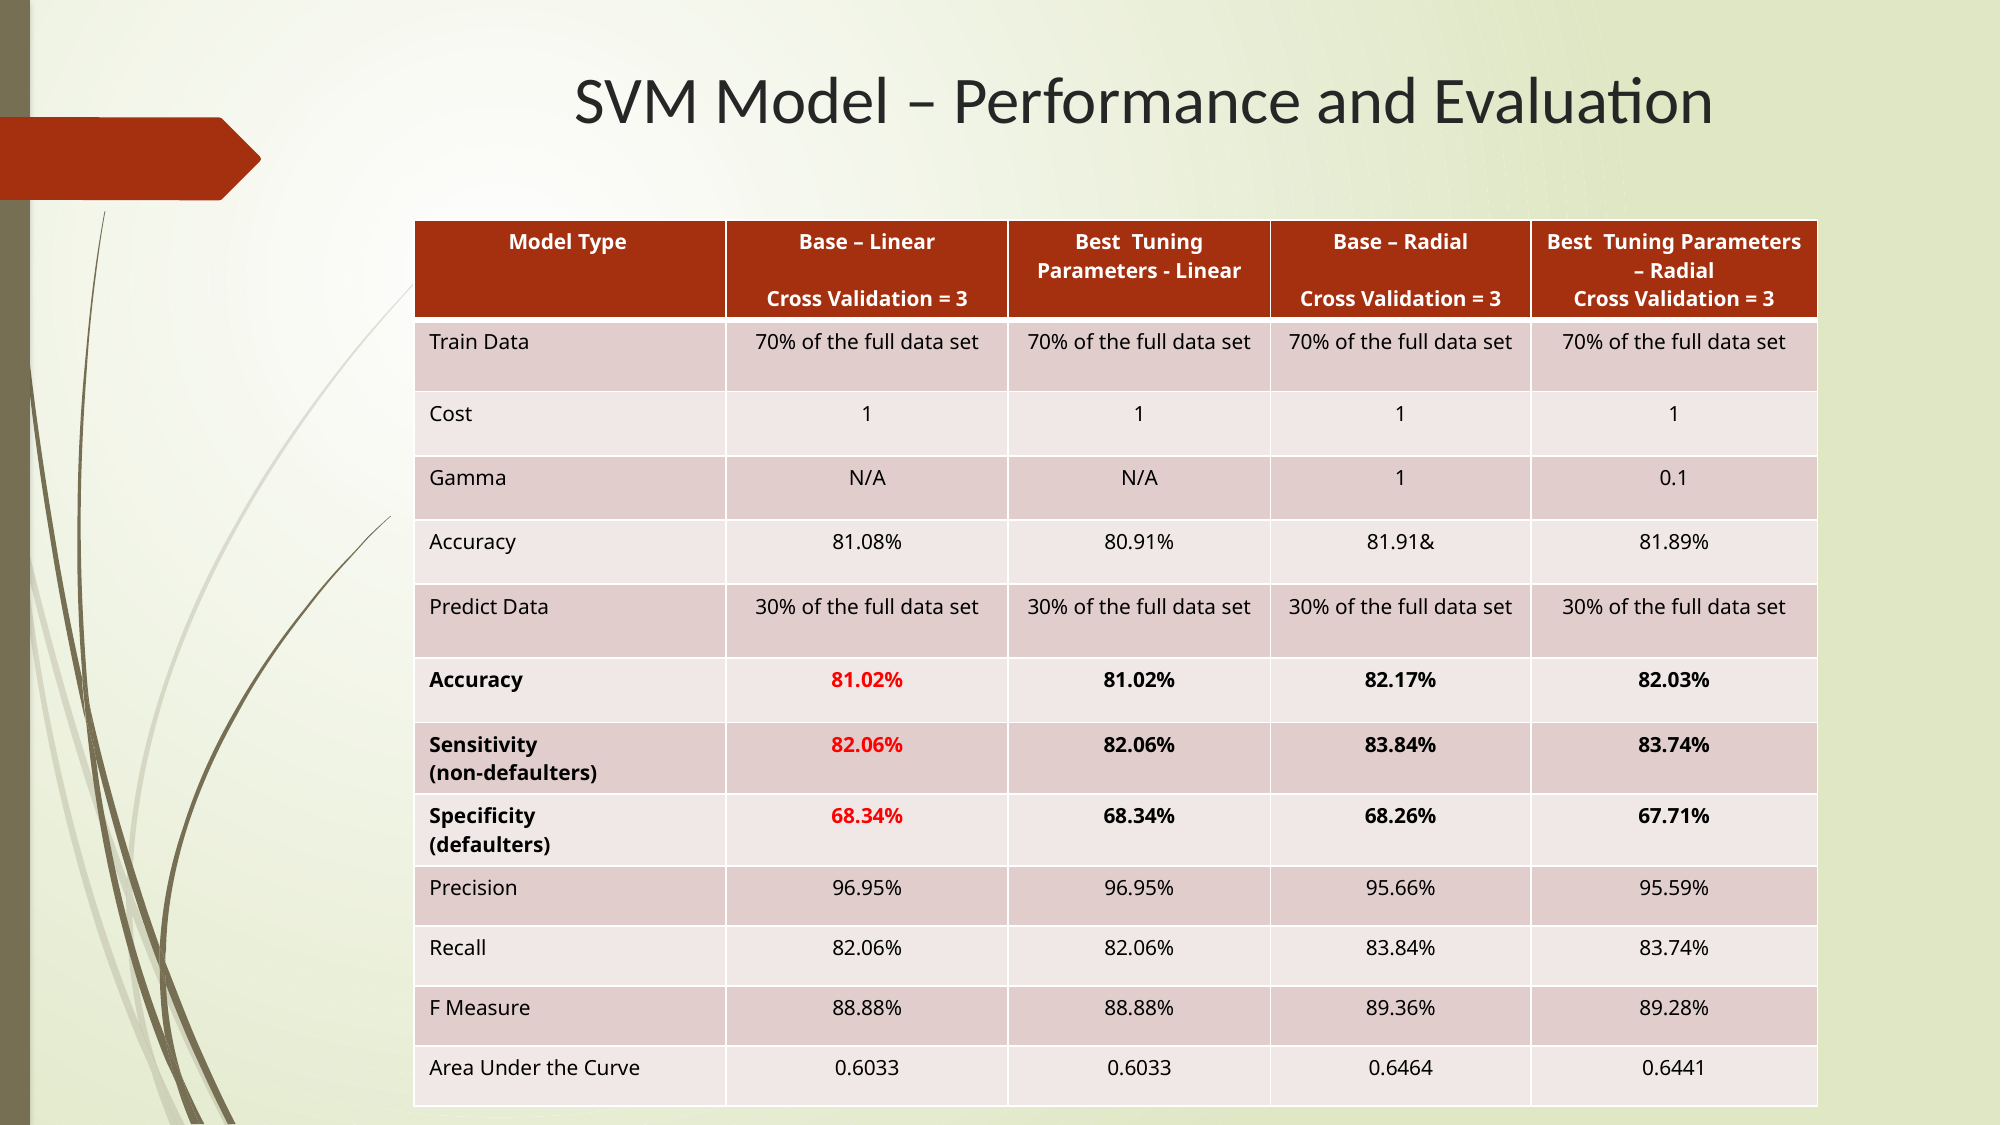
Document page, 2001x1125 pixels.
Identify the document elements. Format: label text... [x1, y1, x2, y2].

table_header Best Tuning Parameters – Radial Cross Validation = 3 [1532, 221, 1817, 317]
table_cell 0.6441 [1532, 1047, 1817, 1105]
table_cell 68.34% [727, 795, 1007, 865]
table_cell 82.17% [1271, 659, 1530, 722]
table_cell 83.74% [1532, 927, 1817, 985]
table_header Base – Linear Cross Validation = 3 [727, 221, 1007, 317]
table_cell N/A [1009, 457, 1270, 519]
table_cell Train Data [415, 323, 725, 391]
table_cell 70% of the full data set [1532, 323, 1817, 391]
table_cell 83.84% [1271, 723, 1530, 793]
table_header Best Tuning Parameters - Linear [1009, 221, 1270, 317]
table_cell 80.91% [1009, 521, 1270, 583]
table_cell 83.74% [1532, 723, 1817, 793]
table_cell 81.02% [727, 659, 1007, 722]
table_cell Predict Data [415, 585, 725, 657]
table_cell 96.95% [727, 867, 1007, 925]
title SVM Model – Performance and Evaluation [414, 48, 1877, 156]
table_cell 81.02% [1009, 659, 1270, 722]
table_cell 95.66% [1271, 867, 1530, 925]
table_cell 82.03% [1532, 659, 1817, 722]
table_cell 81.91& [1271, 521, 1530, 583]
table_cell 88.88% [1009, 987, 1270, 1045]
table_cell 82.06% [727, 723, 1007, 793]
table_cell 88.88% [727, 987, 1007, 1045]
table_cell 81.08% [727, 521, 1007, 583]
table_cell 1 [1271, 457, 1530, 519]
table_cell 1 [1009, 392, 1270, 455]
table_cell 70% of the full data set [727, 323, 1007, 391]
table_cell 89.36% [1271, 987, 1530, 1045]
table_cell 1 [1271, 392, 1530, 455]
table_cell 82.06% [727, 927, 1007, 985]
table_cell Precision [415, 867, 725, 925]
table_cell 96.95% [1009, 867, 1270, 925]
table_cell 30% of the full data set [1271, 585, 1530, 657]
table_cell 83.84% [1271, 927, 1530, 985]
table_cell 70% of the full data set [1009, 323, 1270, 391]
table_cell 1 [1532, 392, 1817, 455]
table_cell Accuracy [415, 659, 725, 722]
table_cell 81.89% [1532, 521, 1817, 583]
table_cell 30% of the full data set [727, 585, 1007, 657]
table_cell Cost [415, 392, 725, 455]
table_cell 82.06% [1009, 723, 1270, 793]
table_cell F Measure [415, 987, 725, 1045]
table_cell 0.6033 [1009, 1047, 1270, 1105]
table_cell Sensitivity (non-defaulters) [415, 723, 725, 793]
table_cell 0.6033 [727, 1047, 1007, 1105]
table_cell 30% of the full data set [1532, 585, 1817, 657]
table_header Model Type [415, 221, 725, 317]
table_cell Area Under the Curve [415, 1047, 725, 1105]
table_cell 1 [727, 392, 1007, 455]
table_cell N/A [727, 457, 1007, 519]
table_cell 0.1 [1532, 457, 1817, 519]
table_cell Recall [415, 927, 725, 985]
table_cell Specificity (defaulters) [415, 795, 725, 865]
table_cell 95.59% [1532, 867, 1817, 925]
table_cell 68.34% [1009, 795, 1270, 865]
table_cell 82.06% [1009, 927, 1270, 985]
table_cell 70% of the full data set [1271, 323, 1530, 391]
table_cell 67.71% [1532, 795, 1817, 865]
table_cell 0.6464 [1271, 1047, 1530, 1105]
table_cell 89.28% [1532, 987, 1817, 1045]
table_cell Gamma [415, 457, 725, 519]
table_header Base – Radial Cross Validation = 3 [1271, 221, 1530, 317]
table_cell Accuracy [415, 521, 725, 583]
table_cell 68.26% [1271, 795, 1530, 865]
table_cell 30% of the full data set [1009, 585, 1270, 657]
